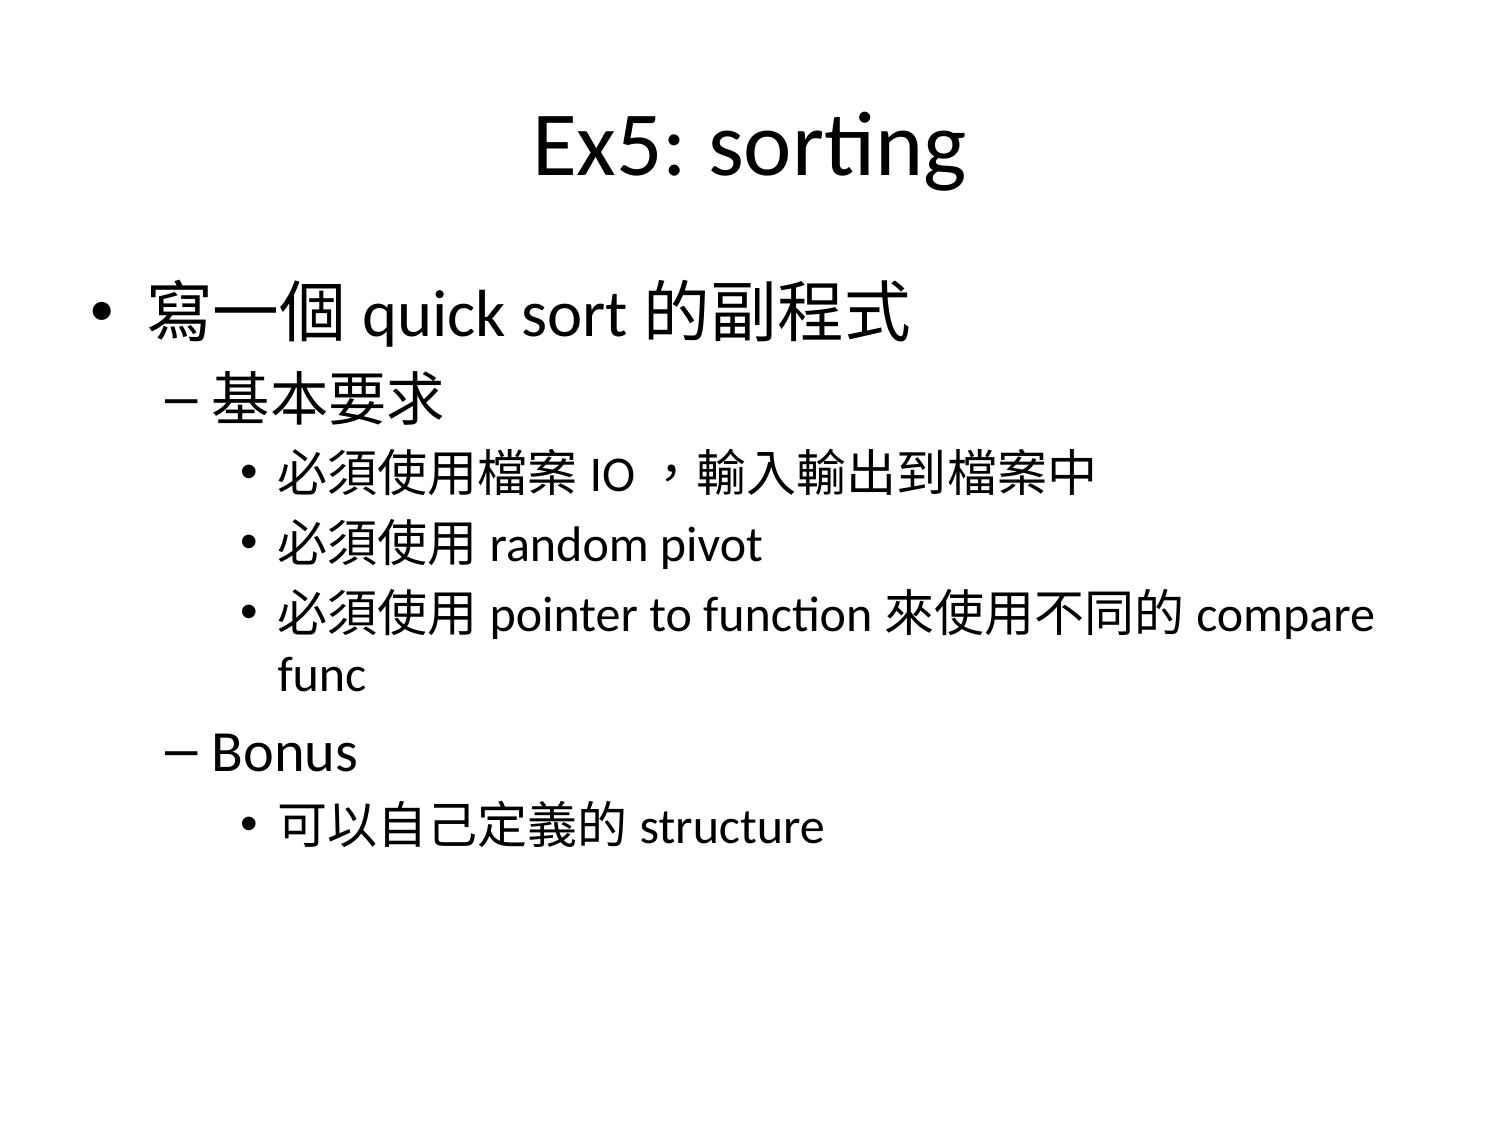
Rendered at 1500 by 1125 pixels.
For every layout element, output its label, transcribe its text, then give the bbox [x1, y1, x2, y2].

title Ex5: sorting [75, 45, 1425, 233]
list 寫一個quick sort的副程式 基本要求 必須使用檔案IO，輸入輸出到檔案中 必須使用random pivot 必須使用pointer to function來使用不同的compare func Bonus 可以自己定義的structure [75, 262, 1425, 1005]
